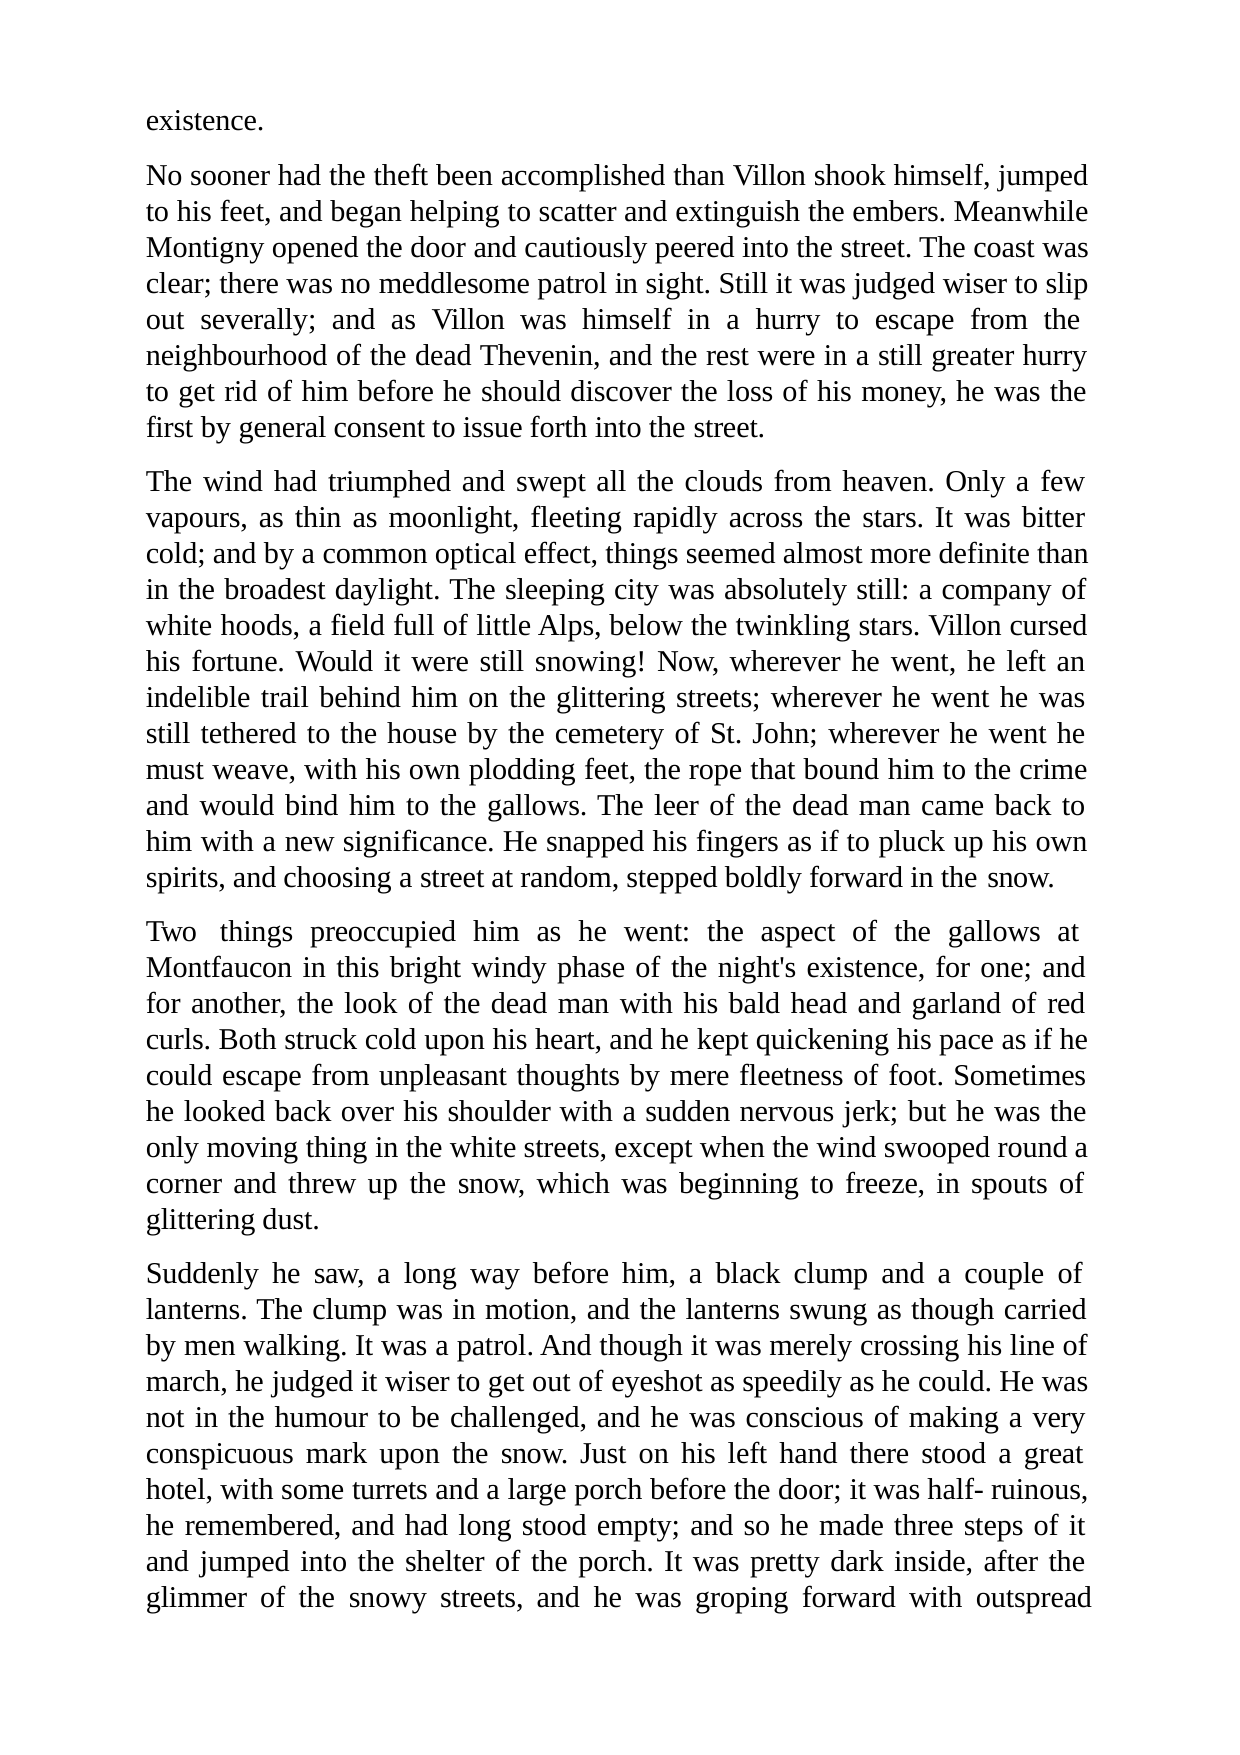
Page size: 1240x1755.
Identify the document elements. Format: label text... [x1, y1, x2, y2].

text_box existence. No sooner had the theft been accomplished than Villon shook himself, jumped to his feet, and began helping to scatter and extinguish the embers. Meanwhile Montigny opened the door and cautiously peered into the street. The coast was clear; there was no meddlesome patrol in sight. Still it was judged wiser to slip out severally; and as Villon was himself in a hurry to escape from the neighbourhood of the dead Thevenin, and the rest were in a still greater hurry to get rid of him before he should discover the loss of his money, he was the first by general consent to issue forth into the street. The wind had triumphed and swept all the clouds from heaven. Only a few vapours, as thin as moonlight, fleeting rapidly across the stars. It was bitter cold; and by a common optical effect, things seemed almost more definite than in the broadest daylight. The sleeping city was absolutely still: a company of white hoods, a field full of little Alps, below the twinkling stars. Villon cursed his fortune. Would it were still snowing! Now, wherever he went, he left an indelible trail behind him on the glittering streets; wherever he went he was still tethered to the house by the cemetery of St. John; wherever he went he must weave, with his own plodding feet, the rope that bound him to the crime and would bind him to the gallows. The leer of the dead man came back to him with a new significance. He snapped his fingers as if to pluck up his own spirits, and choosing a street at random, stepped boldly forward in the snow. Two things preoccupied him as he went: the aspect of the gallows at Montfaucon in this bright windy phase of the night's existence, for one; and for another, the look of the dead man with his bald head and garland of red curls. Both struck cold upon his heart, and he kept quickening his pace as if he could escape from unpleasant thoughts by mere fleetness of foot. Sometimes he looked back over his shoulder with a sudden nervous jerk; but he was the only moving thing in the white streets, except when the wind swooped round a corner and threw up the snow, which was beginning to freeze, in spouts of glittering dust. Suddenly he saw, a long way before him, a black clump and a couple of lanterns. The clump was in motion, and the lanterns swung as though carried by men walking. It was a patrol. And though it was merely crossing his line of march, he judged it wiser to get out of eyeshot as speedily as he could. He was not in the humour to be challenged, and he was conscious of making a very conspicuous mark upon the snow. Just on his left hand there stood a great hotel, with some turrets and a large porch before the door; it was half- ruinous, he remembered, and had long stood empty; and so he made three steps of it and jumped into the shelter of the porch. It was pretty dark inside, after the glimmer of the snowy streets, and he was groping forward with outspread [143, 80, 1097, 1614]
